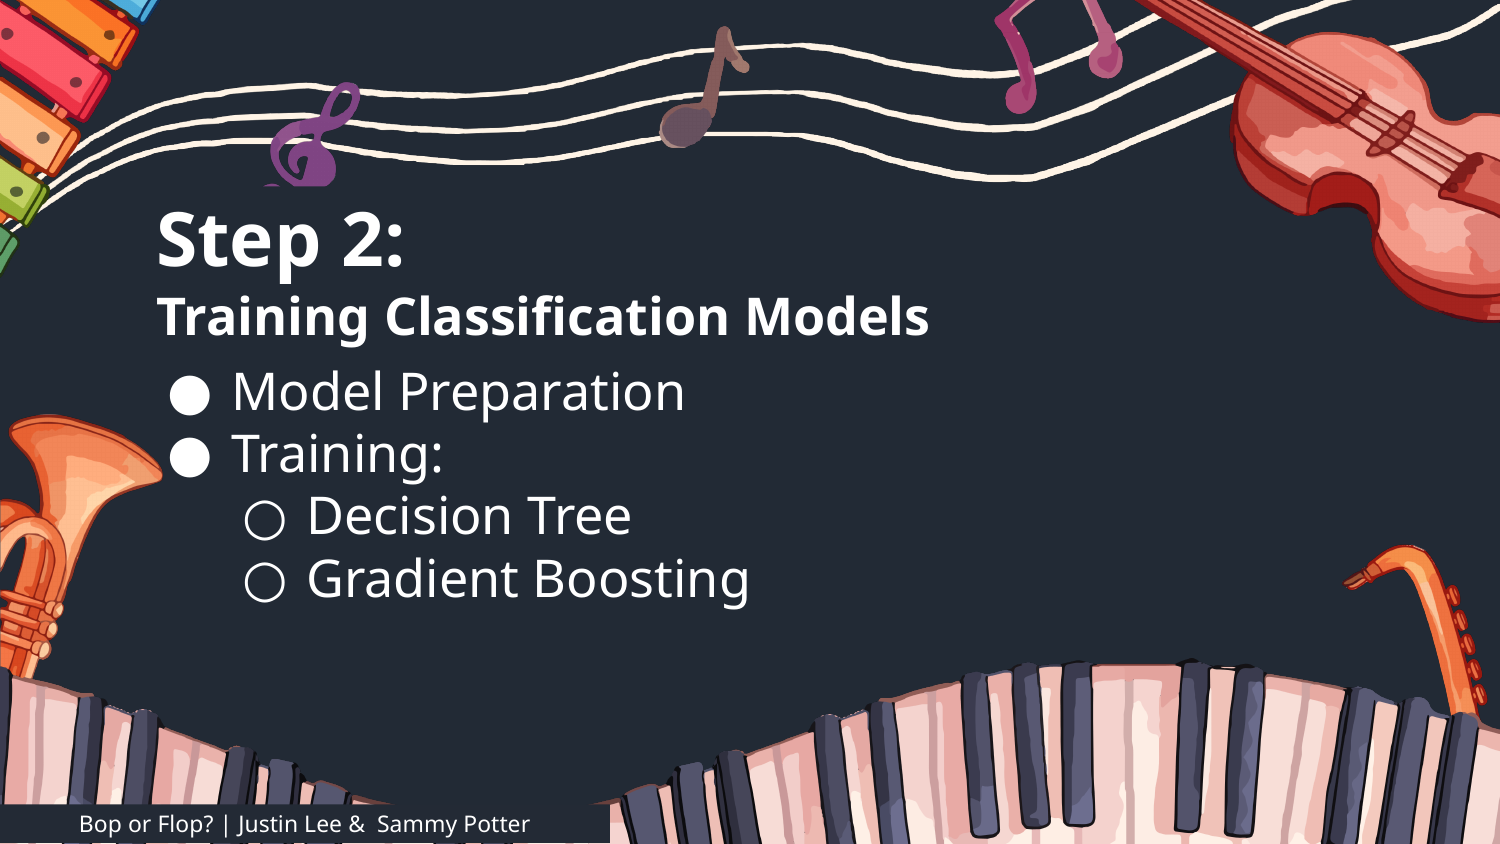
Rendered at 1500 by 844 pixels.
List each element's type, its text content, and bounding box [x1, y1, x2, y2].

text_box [0, 652, 1500, 844]
picture [1133, 0, 1500, 323]
picture [1314, 526, 1500, 652]
text_box Step 2: [145, 257, 484, 288]
picture [0, 0, 166, 279]
text_box Model Preparation Training: Decision Tree Gradient Boosting [145, 352, 1148, 614]
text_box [170, 0, 1127, 246]
picture [658, 25, 751, 148]
picture [0, 415, 254, 652]
picture [994, 0, 1123, 115]
picture [273, 70, 346, 224]
text_box Training Classification Models [145, 277, 1255, 352]
